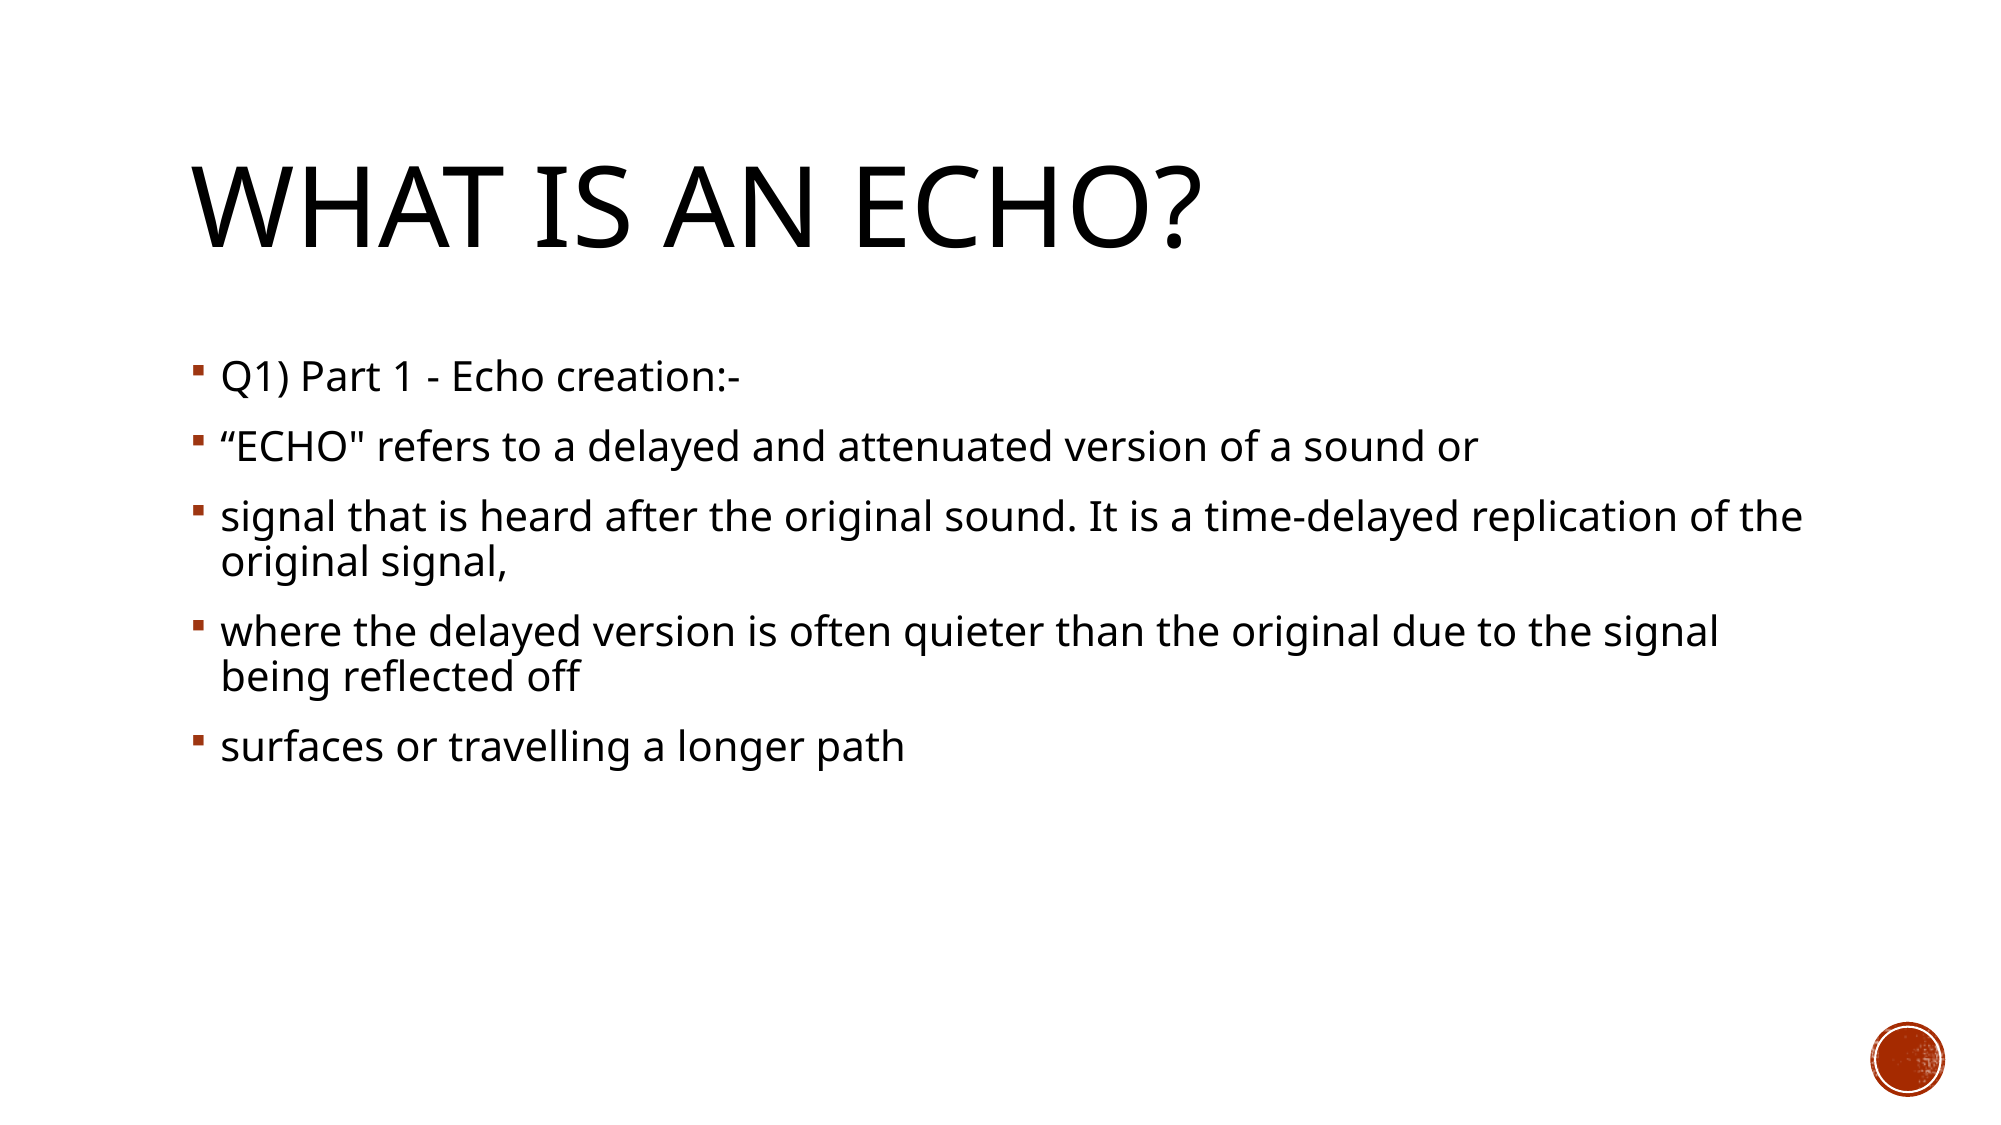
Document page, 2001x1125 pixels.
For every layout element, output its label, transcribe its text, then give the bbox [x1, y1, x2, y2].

list Q1) Part 1 - Echo creation:- “ECHO" refers to a delayed and attenuated version of a sound or signal that is heard after the original sound. It is a time-delayed replication of the original signal, where the delayed version is often quieter than the original due to the signal being reflected off surfaces or travelling a longer path [175, 348, 1826, 1013]
title WHAT IS AN ECHO? [175, 79, 1826, 344]
